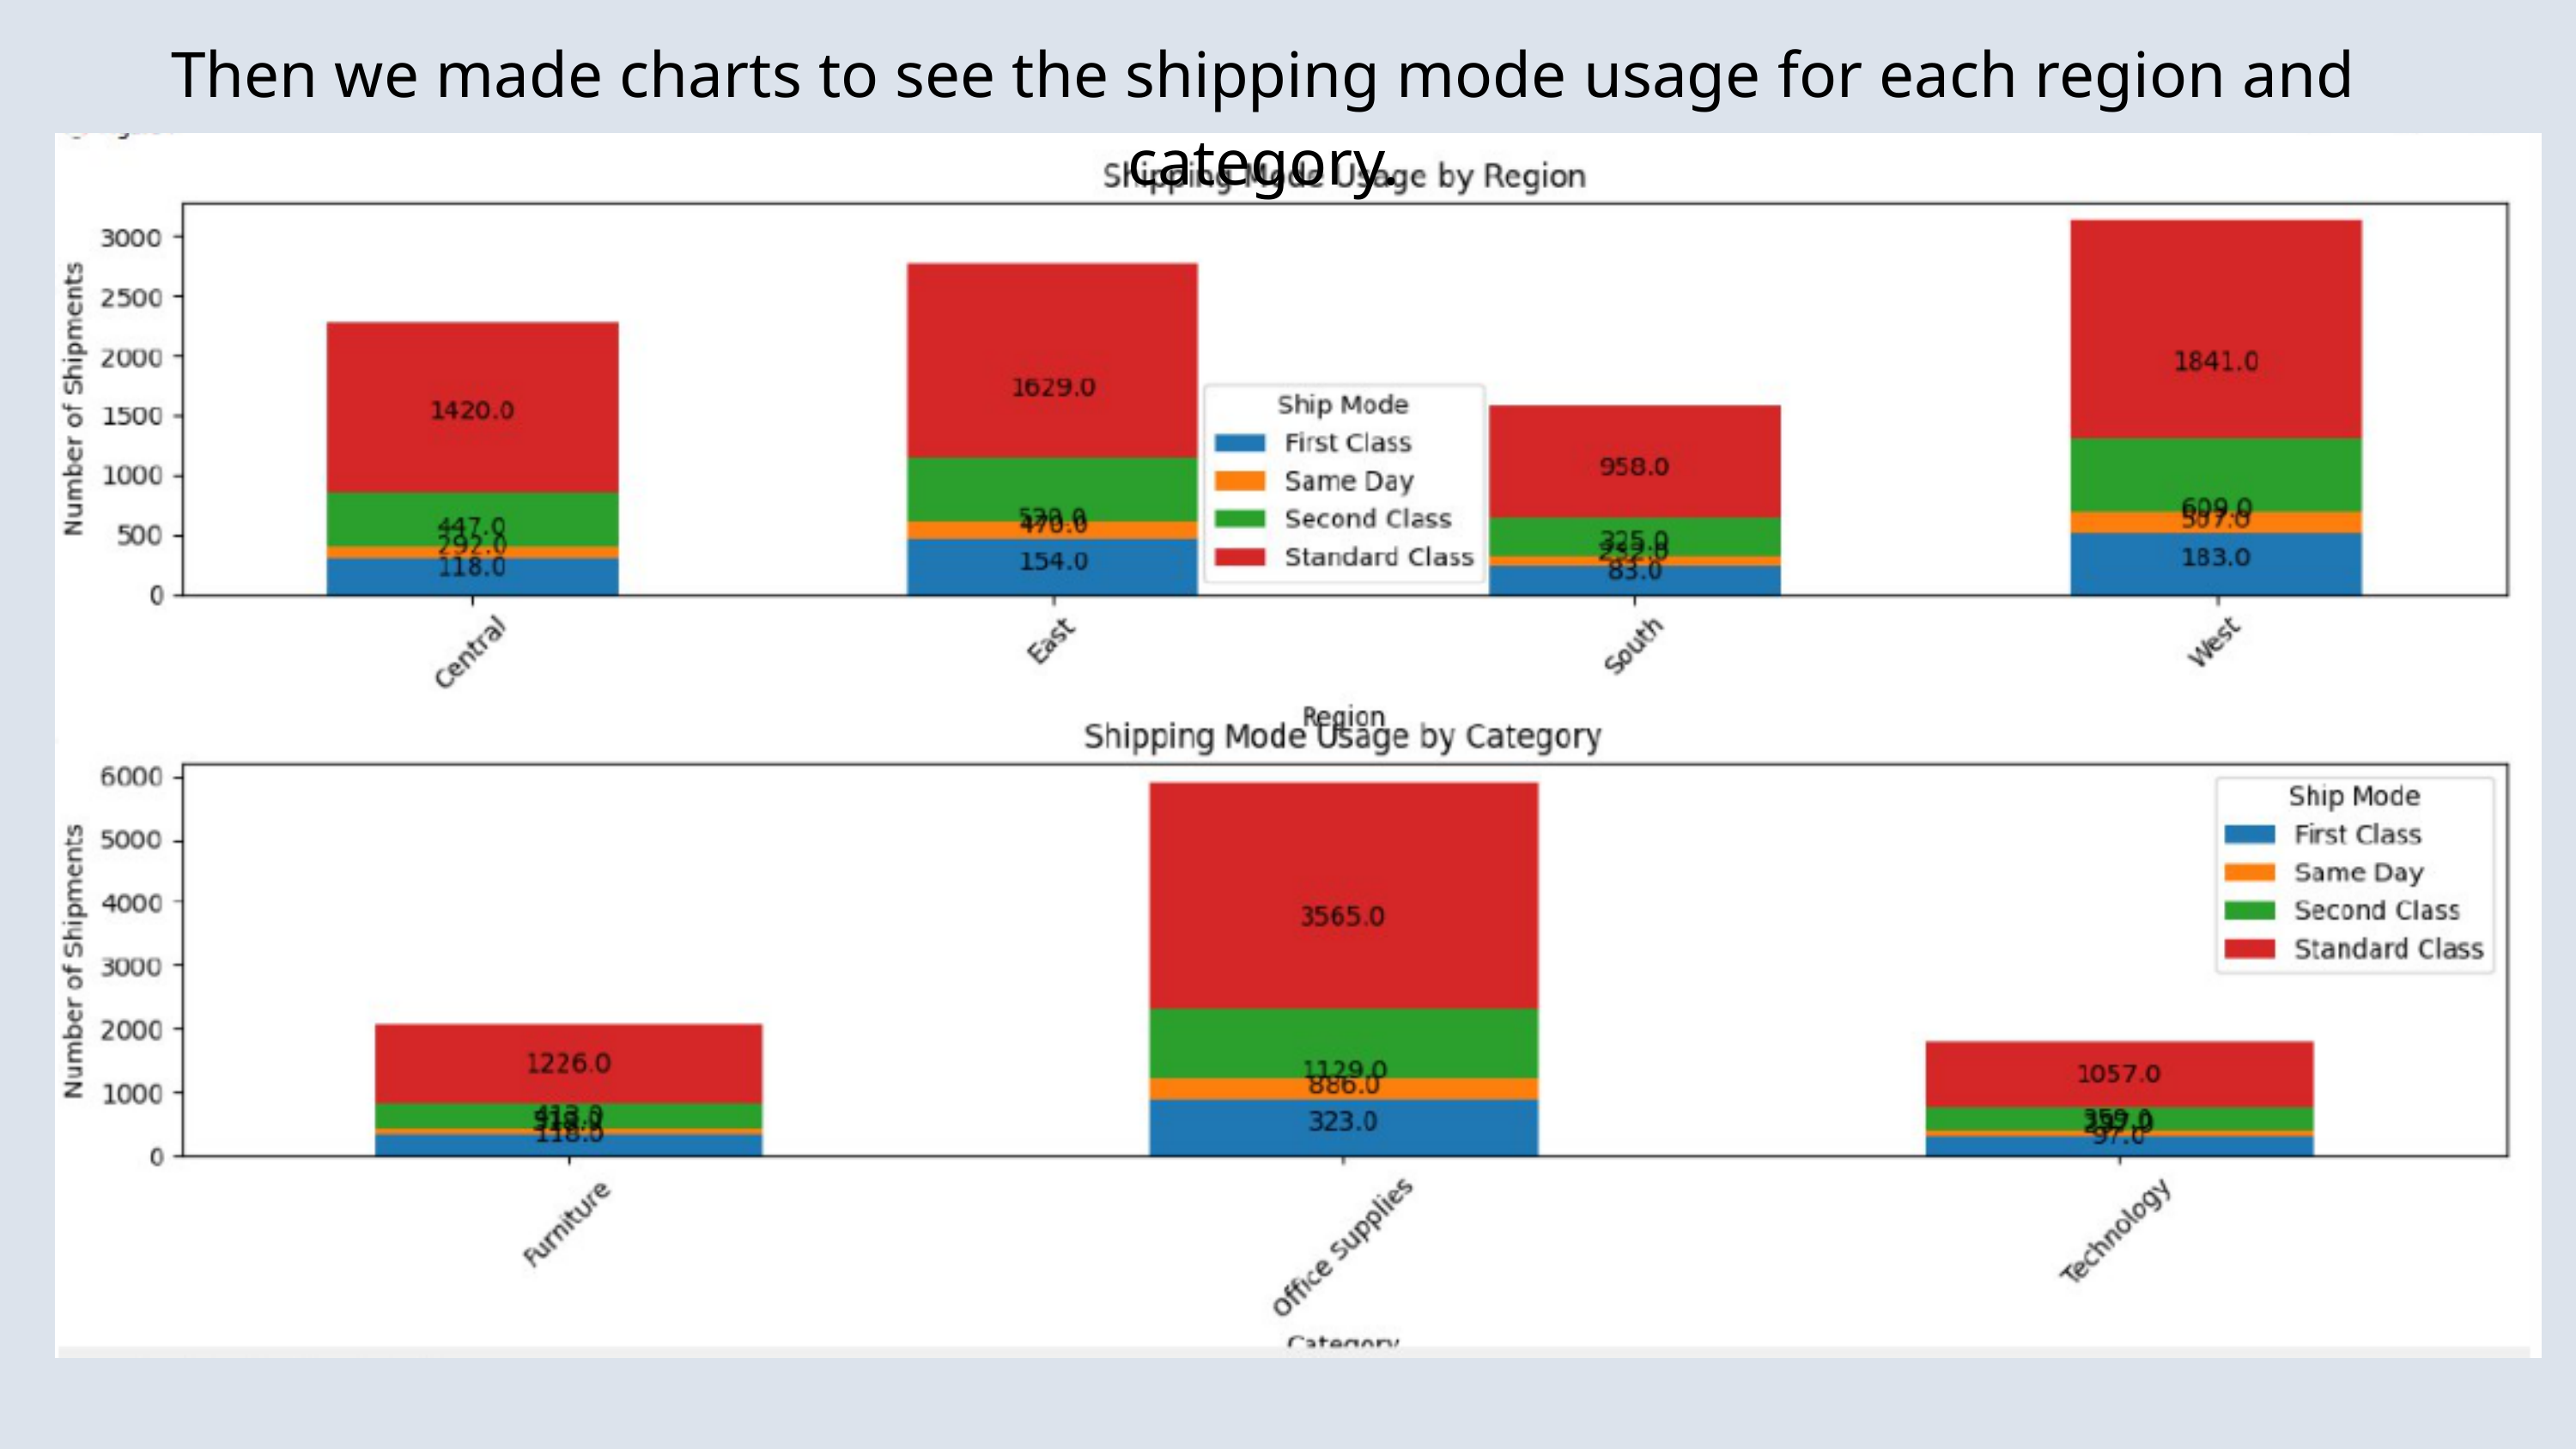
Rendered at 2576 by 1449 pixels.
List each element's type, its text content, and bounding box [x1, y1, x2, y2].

text_box [55, 133, 2542, 1359]
text_box Then we made charts to see the shipping mode usage for each region and category. [144, 21, 2383, 197]
